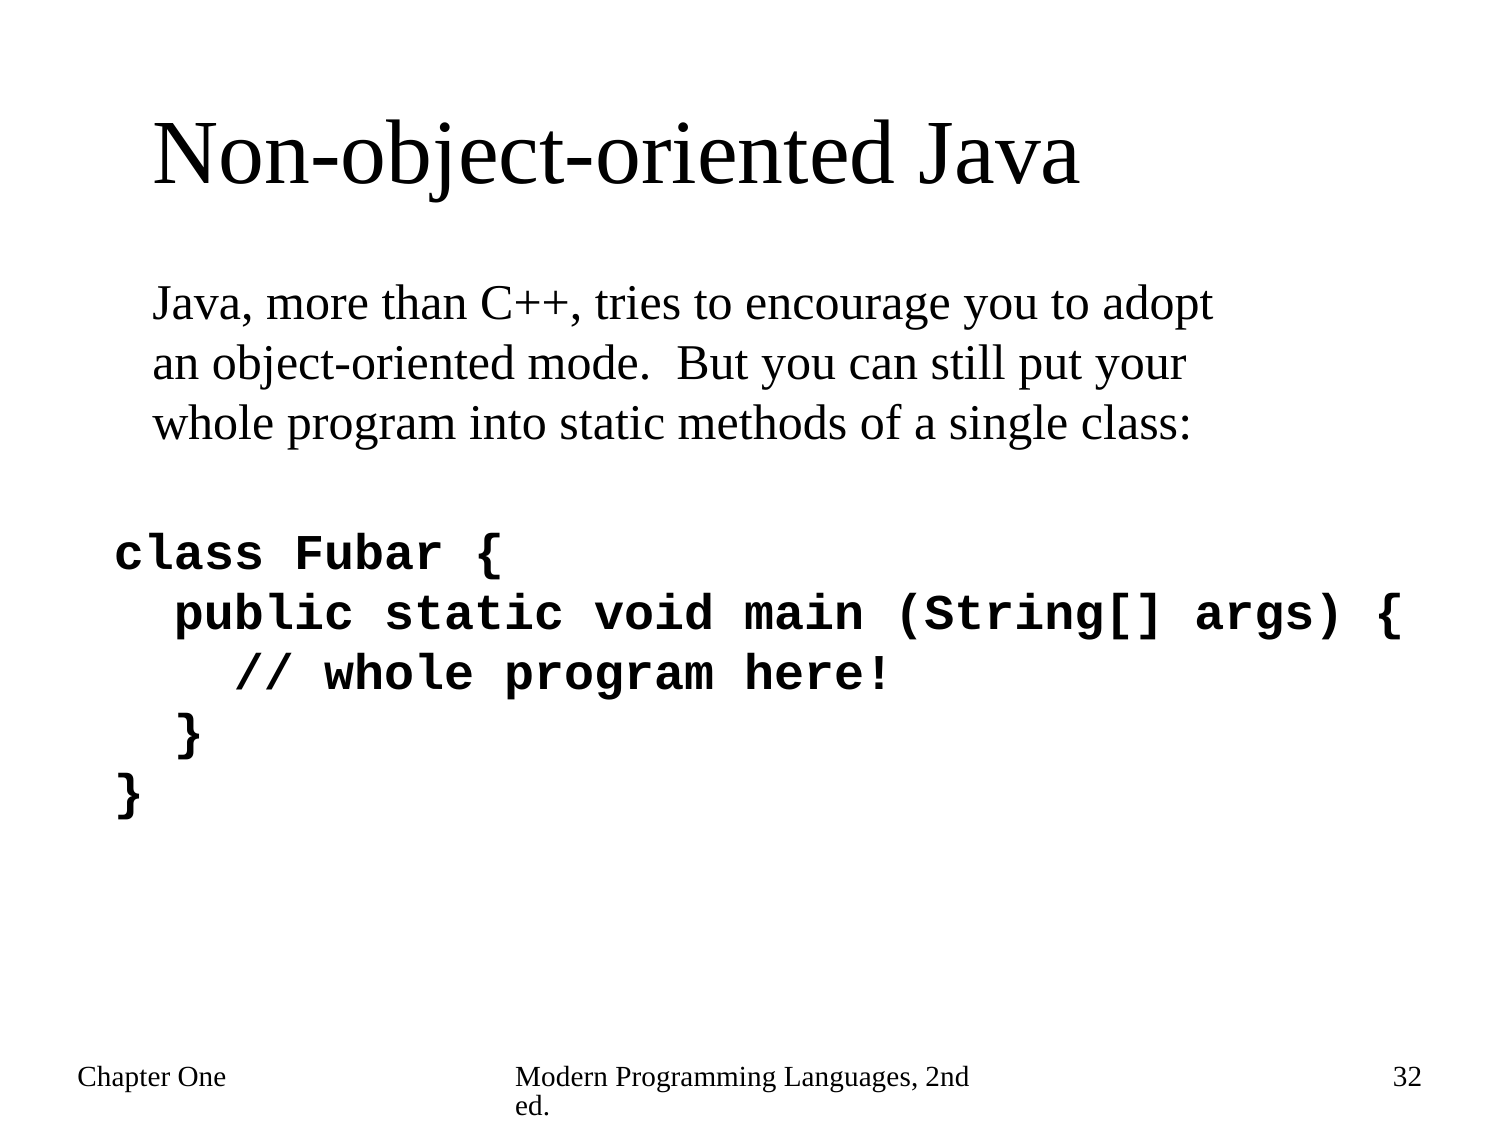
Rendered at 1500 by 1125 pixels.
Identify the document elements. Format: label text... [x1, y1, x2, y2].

footer Modern Programming Languages, 2nd ed. [499, 1036, 1001, 1113]
slide_number 32 [1124, 1036, 1438, 1113]
text_box class Fubar { public static void main (String[] args) { // whole program here! } } [99, 512, 1419, 828]
title Non-object-oriented Java [137, 56, 1413, 238]
text_box Java, more than C++, tries to encourage you to adopt an object-oriented mode. But you can still put your whole program into static methods of a single class: [137, 262, 1288, 458]
slide_number Chapter One [62, 1036, 401, 1113]
